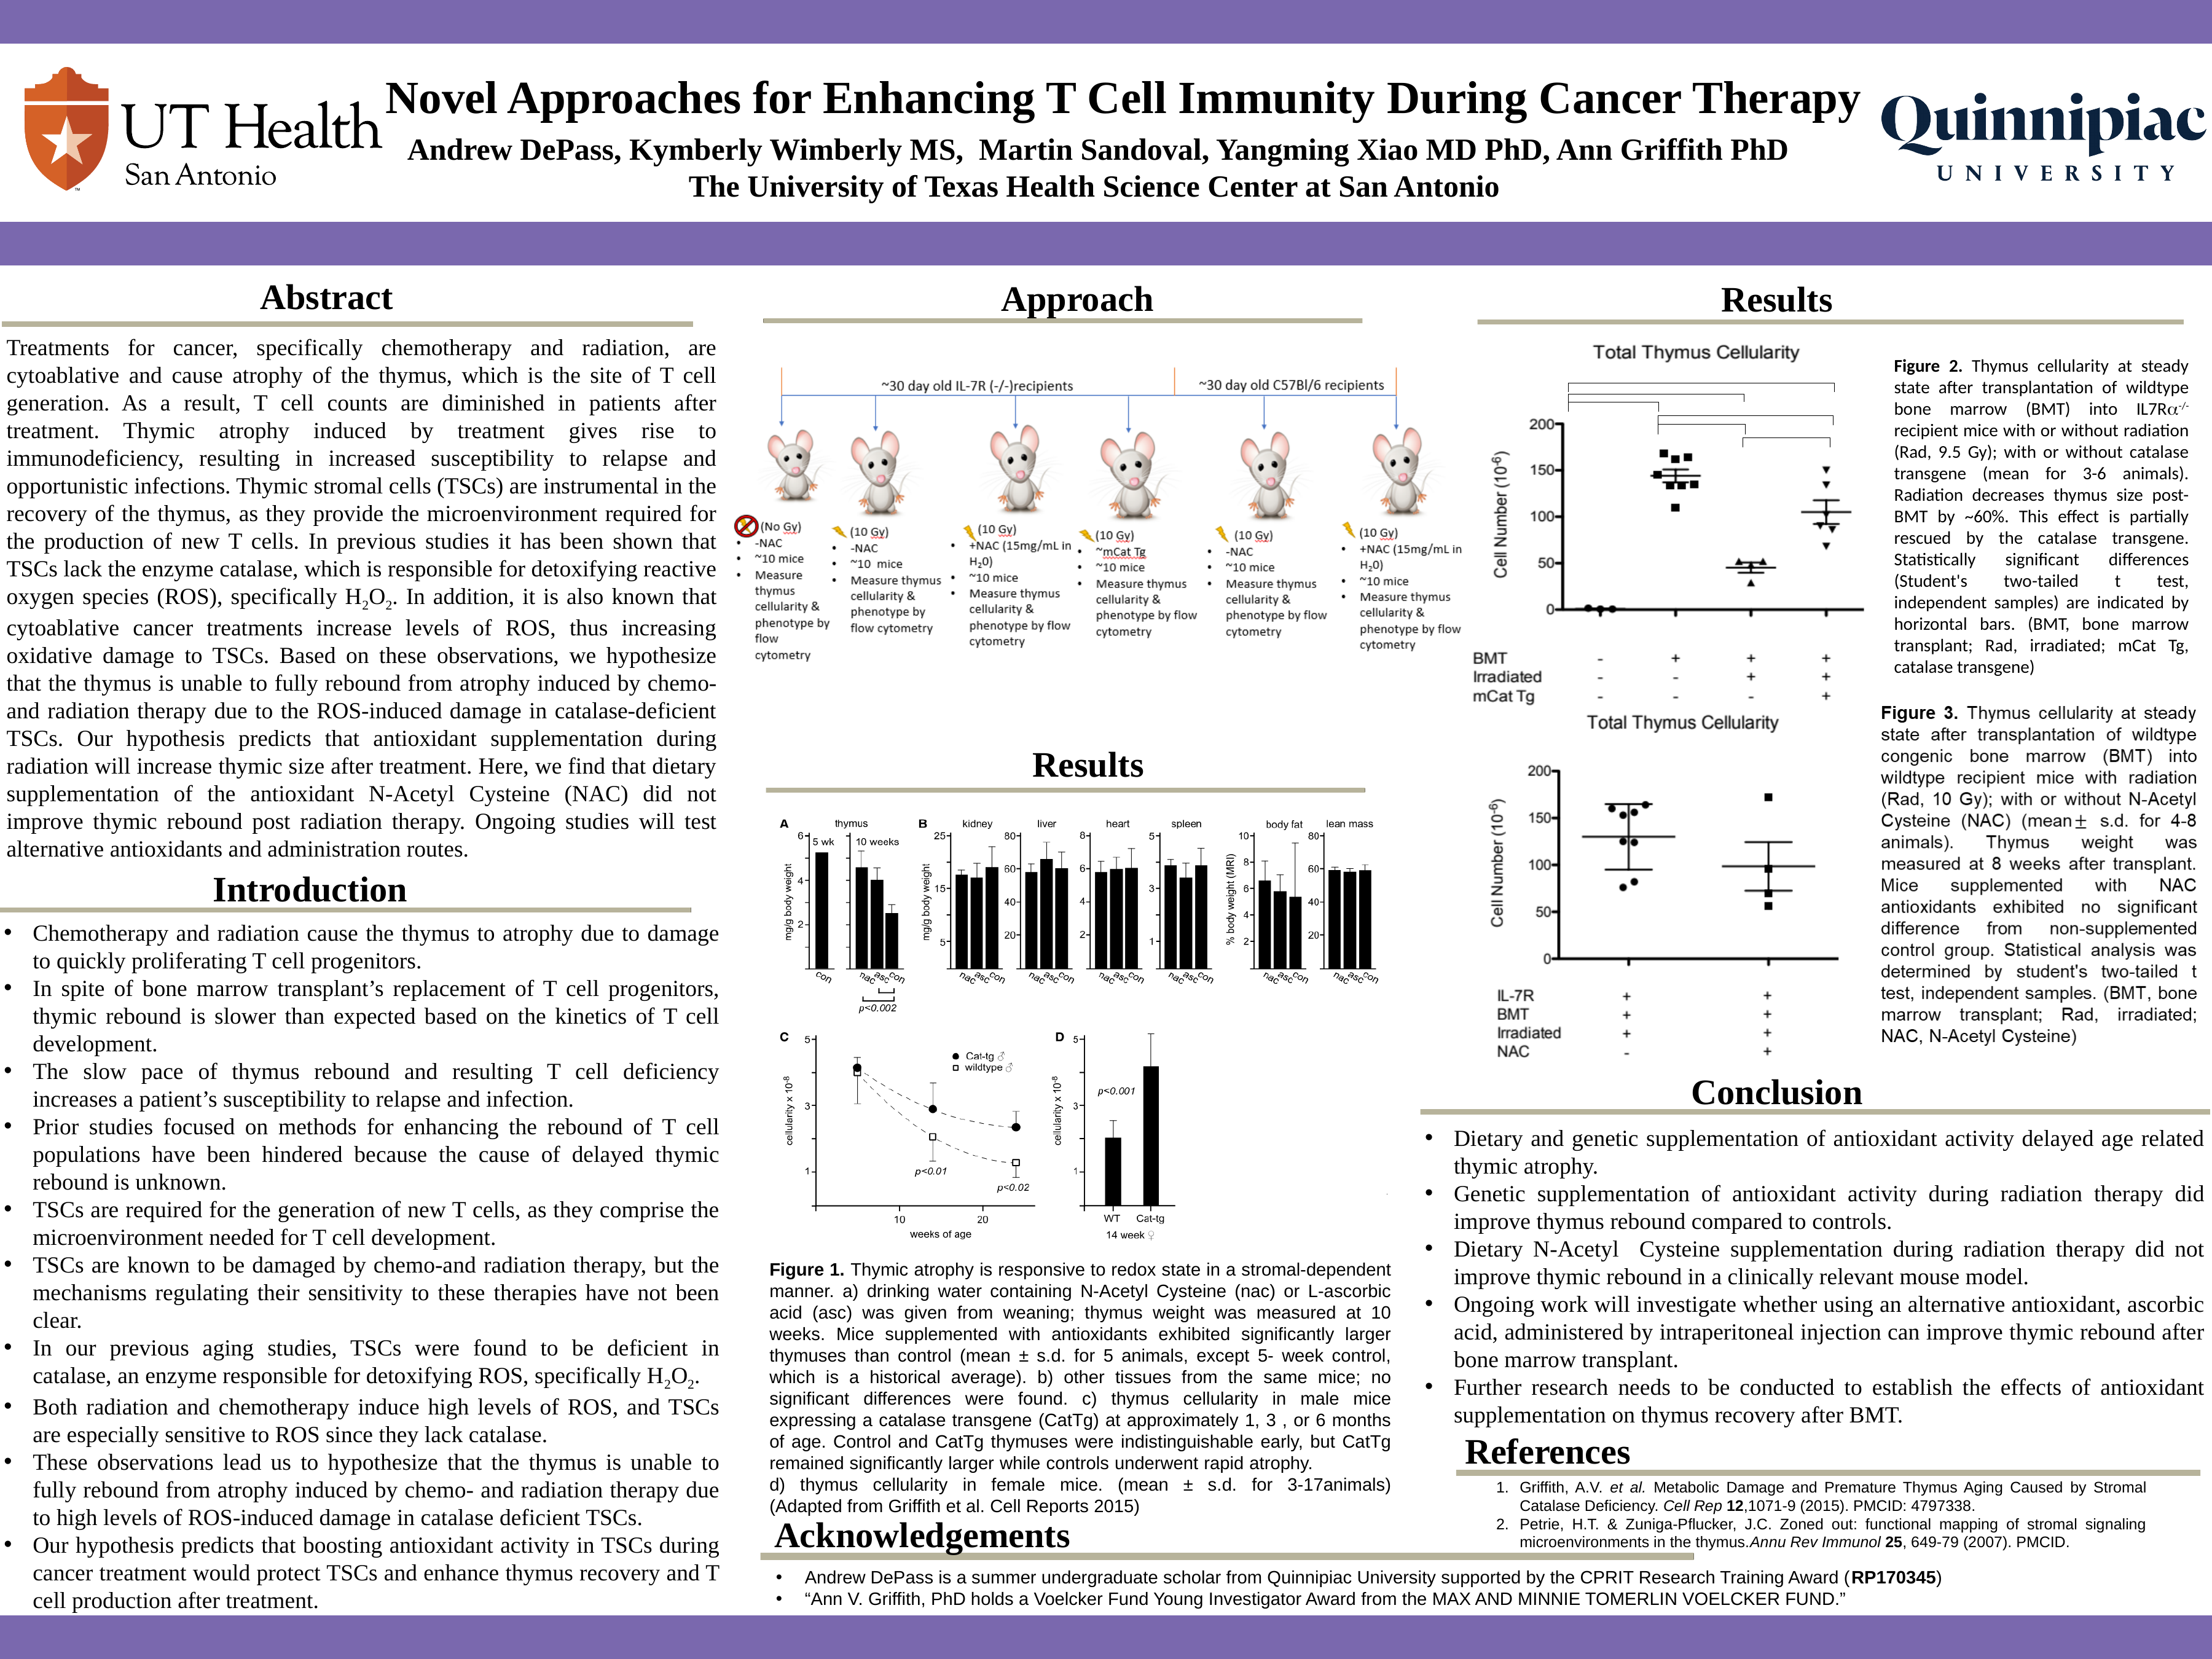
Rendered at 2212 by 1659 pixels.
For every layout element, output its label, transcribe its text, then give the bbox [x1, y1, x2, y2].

text_box Novel Approaches for Enhancing T Cell Immunity During Cancer Therapy [184, 66, 1881, 124]
text_box Conclusion [1452, 1115, 2102, 1119]
picture [0, 1615, 2212, 1659]
picture [760, 1553, 1694, 1560]
text_box Approach [761, 268, 1394, 326]
text_box Acknowledgements [765, 1524, 1080, 1553]
text_box References [1456, 1421, 2090, 1470]
text_box Andrew DePass, Kymberly Wimberly MS, Martin Sandoval, Yangming Xiao MD PhD, Ann Griffith PhD The University of Texas Health Science Center at San Antonio [190, 127, 1881, 205]
picture [1477, 319, 2184, 324]
picture [721, 359, 1472, 668]
picture [763, 318, 1363, 323]
picture [2, 321, 693, 327]
text_box References [1456, 1476, 1487, 1478]
text_box Griffith, A.V. et al. Metabolic Damage and Premature Thymus Aging Caused by Stromal Catalase Deficiency. Cell Rep 12,1071-9 (2015). PMCID: 4797338. Petrie, H.T. & Zuniga-Pflucker, J.C. Zoned out: functional mapping of stromal signaling microenvironments in the thymus.Annu Rev Immunol 25, 649-79 (2007). PMCID. [1487, 1476, 2157, 1561]
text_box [1456, 326, 1876, 710]
picture [25, 66, 383, 191]
text_box Dietary and genetic supplementation of antioxidant activity delayed age related thymic atrophy. Genetic supplementation of antioxidant activity during radiation therapy did improve thymus rebound compared to controls. Dietary N-Acetyl Cysteine supplementation during radiation therapy did not improve thymic rebound in a clinically relevant mouse model. Ongoing work will investigate whether using an alternative antioxidant, ascorbic acid, administered by intraperitoneal injection can improve thymic rebound after bone marrow transplant. Further research needs to be conducted to establish the effects of antioxidant supplementation on thymus recovery after BMT. [1420, 1121, 2210, 1430]
text_box Andrew DePass is a summer undergraduate scholar from Quinnipiac University supported by the CPRIT Research Training Award (RP170345) “Ann V. Griffith, PhD holds a Voelcker Fund Young Investigator Award from the MAX AND MINNIE TOMERLIN VOELCKER FUND.” [767, 1561, 2176, 1615]
picture [0, 907, 691, 912]
text_box Introduction [2, 864, 619, 907]
text_box Introduction [2, 912, 619, 916]
text_box Figure 2. Thymus cellularity at steady state after transplantation of wildtype bone marrow (BMT) into IL7Ra-/- recipient mice with or without radiation (Rad, 9.5 Gy); with or without catalase transgene (mean for 3-6 animals). Radiation decreases thymus size post-BMT by ~60%. This effect is partially rescued by the catalase transgene. Statistically significant differences (Student's two-tailed t test, independent samples) are indicated by horizontal bars. (BMT, bone marrow transplant; Rad, irradiated; mCat Tg, catalase transgene) [1885, 350, 2198, 681]
text_box Treatments for cancer, specifically chemotherapy and radiation, are cytoablative and cause atrophy of the thymus, which is the site of T cell generation. As a result, T cell counts are diminished in patients after treatment. Thymic atrophy induced by treatment gives rise to immunodeficiency, resulting in increased susceptibility to relapse and opportunistic infections. Thymic stromal cells (TSCs) are instrumental in the recovery of the thymus, as they provide the microenvironment required for the production of new T cells. In previous studies it has been shown that TSCs lack the enzyme catalase, which is responsible for detoxifying reactive oxygen species (ROS), specifically H2O2. In addition, it is also known that cytoablative cancer treatments increase levels of ROS, thus increasing oxidative damage to TSCs. Based on these observations, we hypothesize that the thymus is unable to fully rebound from atrophy induced by chemo- and radiation therapy due to the ROS-induced damage in catalase-deficient TSCs. Our hypothesis predicts that antioxidant supplementation during radiation will increase thymic size after treatment. Here, we find that dietary supplementation of the antioxidant N-Acetyl Cysteine (NAC) did not improve thymic rebound post radiation therapy. Ongoing studies will test alternative antioxidants and administration routes. [2, 330, 723, 864]
picture [1471, 710, 1850, 1078]
text_box Results [763, 734, 1413, 791]
text_box Chemotherapy and radiation cause the thymus to atrophy due to damage to quickly proliferating T cell progenitors. In spite of bone marrow transplant’s replacement of T cell progenitors, thymic rebound is slower than expected based on the kinetics of T cell development. The slow pace of thymus rebound and resulting T cell deficiency increases a patient’s susceptibility to relapse and infection. Prior studies focused on methods for enhancing the rebound of T cell populations have been hindered because the cause of delayed thymic rebound is unknown. TSCs are required for the generation of new T cells, as they comprise the microenvironment needed for T cell development. TSCs are known to be damaged by chemo-and radiation therapy, but the mechanisms regulating their sensitivity to these therapies have not been clear. In our previous aging studies, TSCs were found to be deficient in catalase, an enzyme responsible for detoxifying ROS, specifically H2O2. Both radiation and chemotherapy induce high levels of ROS, and TSCs are especially sensitive to ROS since they lack catalase. These observations lead us to hypothesize that the thymus is unable to fully rebound from atrophy induced by chemo- and radiation therapy due to high levels of ROS-induced damage in catalase deficient TSCs. Our hypothesis predicts that boosting antioxidant activity in TSCs during cancer treatment would protect TSCs and enhance thymus recovery and T cell production after treatment. [0, 916, 725, 1615]
text_box Results [1452, 269, 2102, 326]
text_box Abstract [2, 266, 652, 321]
text_box Conclusion [1452, 1062, 2102, 1109]
text_box [1872, 697, 2206, 1054]
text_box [760, 812, 1402, 1524]
picture [766, 788, 1365, 793]
picture [0, 0, 2212, 266]
picture [1456, 1470, 2201, 1476]
picture [1420, 1109, 2210, 1115]
